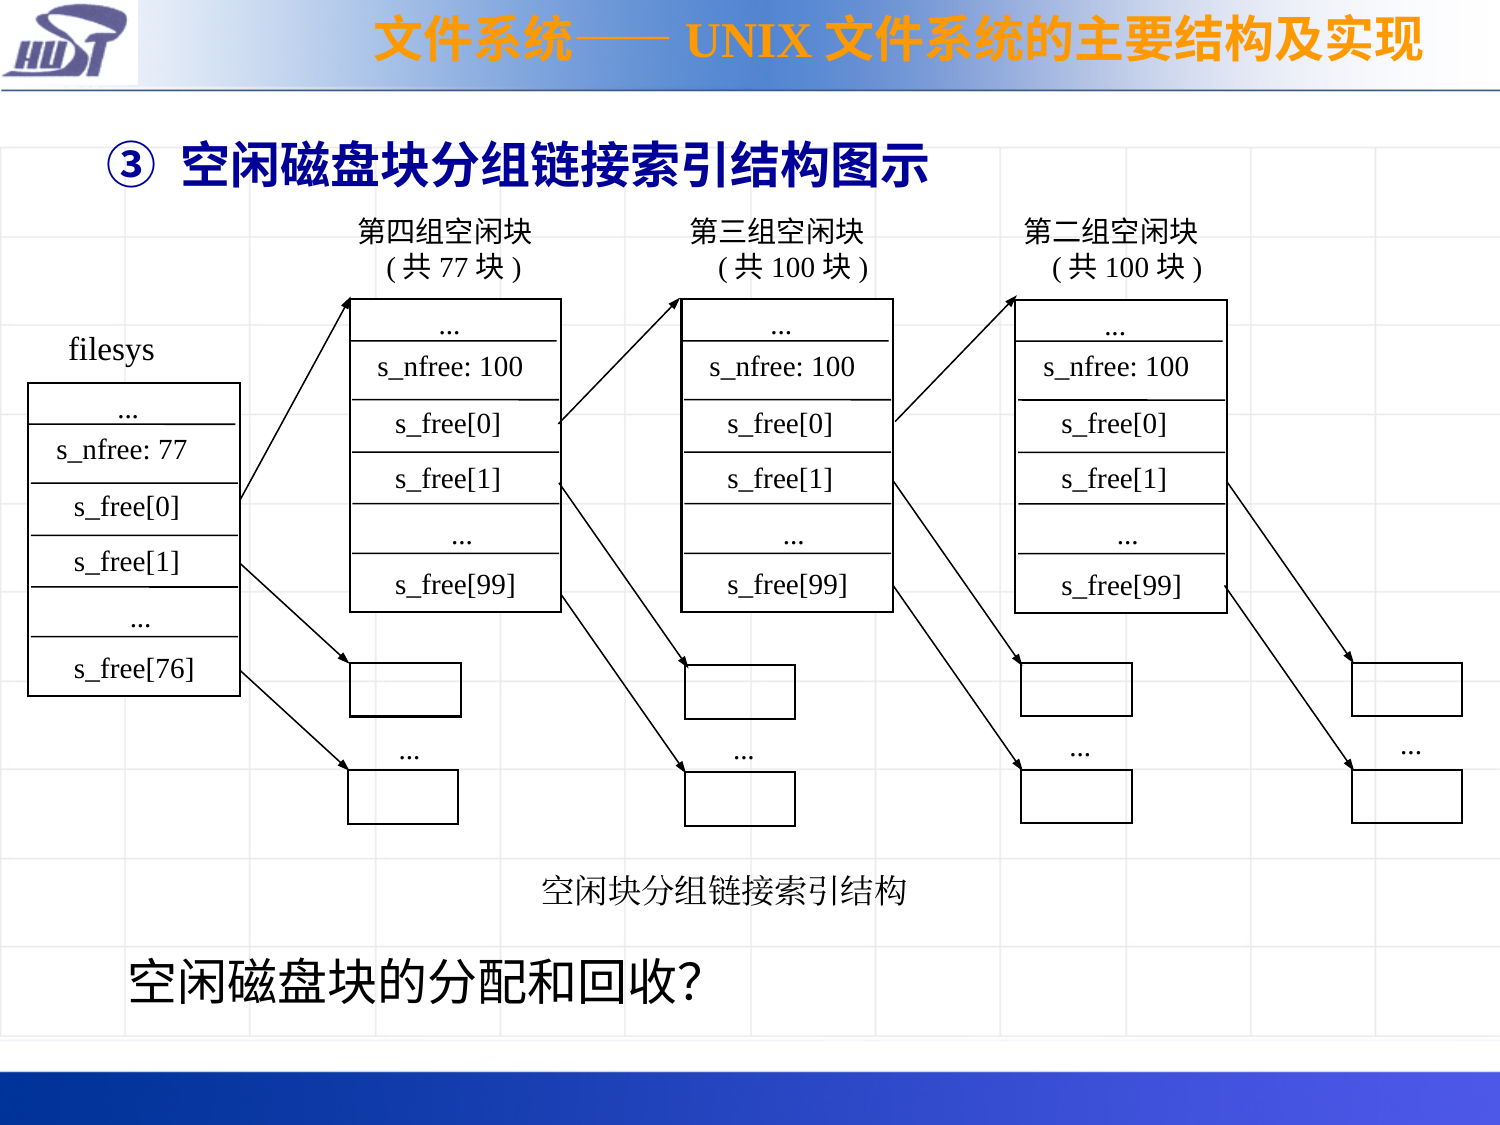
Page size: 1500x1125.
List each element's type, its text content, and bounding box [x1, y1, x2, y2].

text_box 空闲磁盘块的分配和回收？ [37, 931, 1263, 1019]
text_box 文件系统——UNIX文件系统的主要结构及实现 [62, 6, 1440, 76]
text_box ③ 空闲磁盘块分组链接索引结构图示 [17, 113, 1242, 201]
text_box 空闲块分组链接索引结构 [527, 863, 943, 918]
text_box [28, 205, 1470, 827]
picture [0, 0, 1500, 1125]
